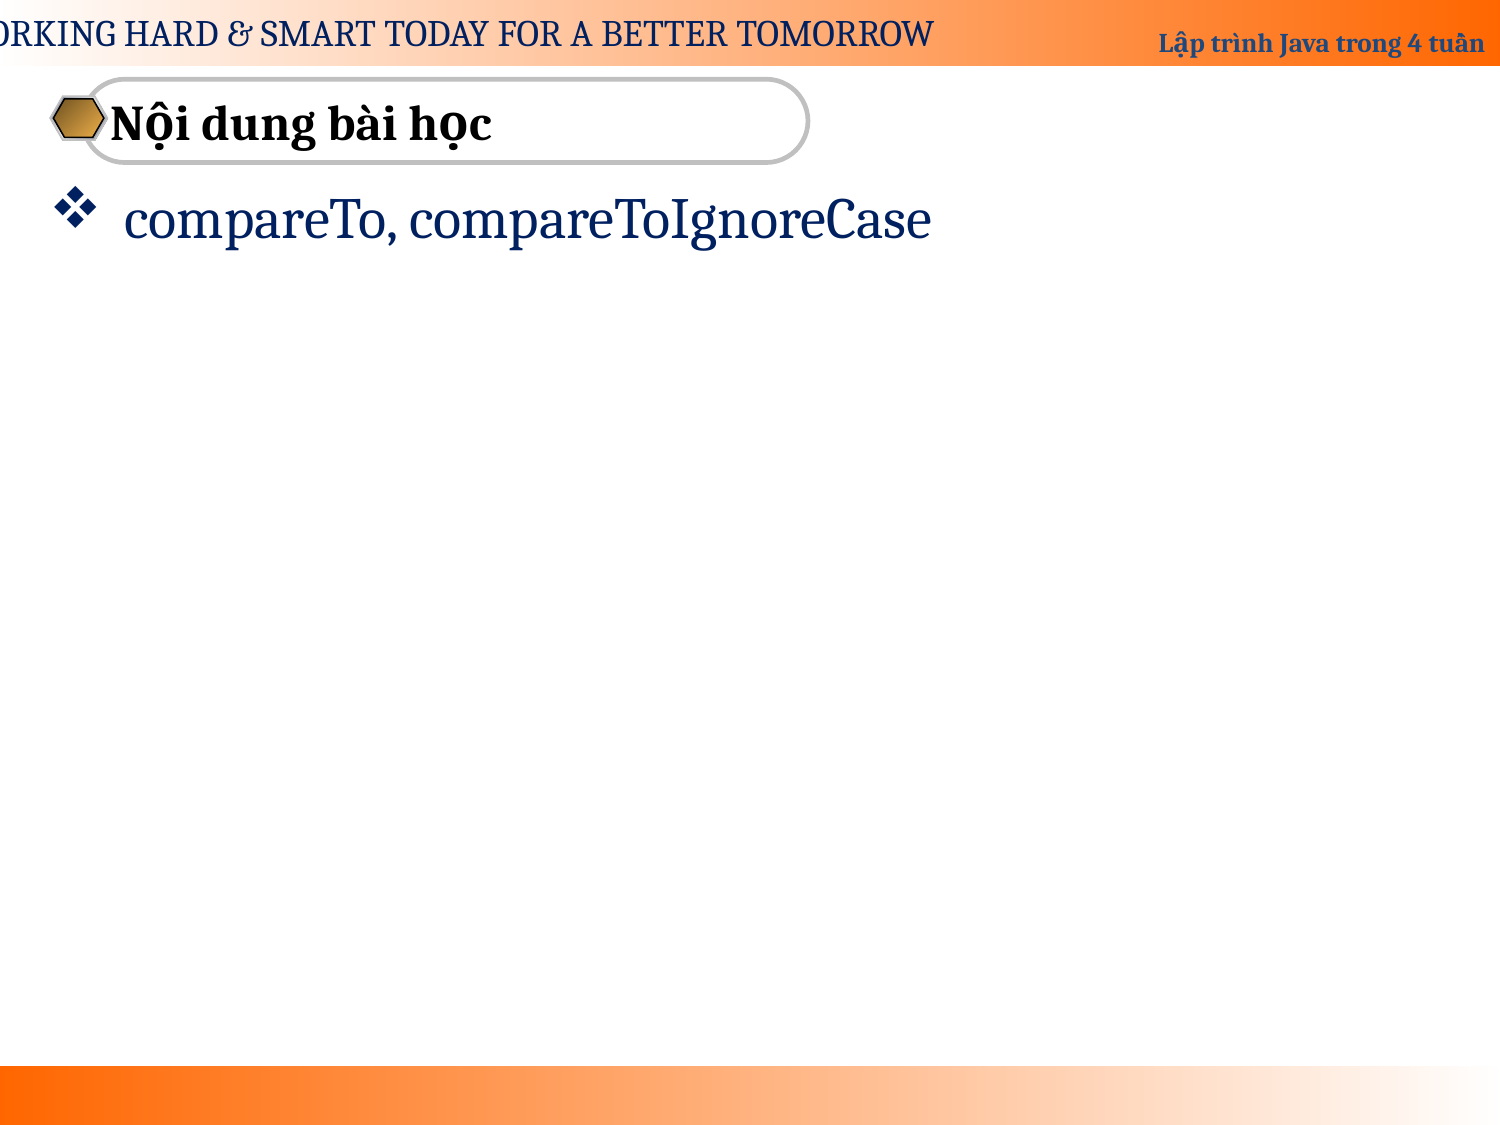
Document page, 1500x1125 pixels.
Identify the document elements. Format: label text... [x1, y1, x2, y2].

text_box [49, 78, 809, 163]
text_box compareTo, compareToIgnoreCase [34, 172, 1500, 258]
